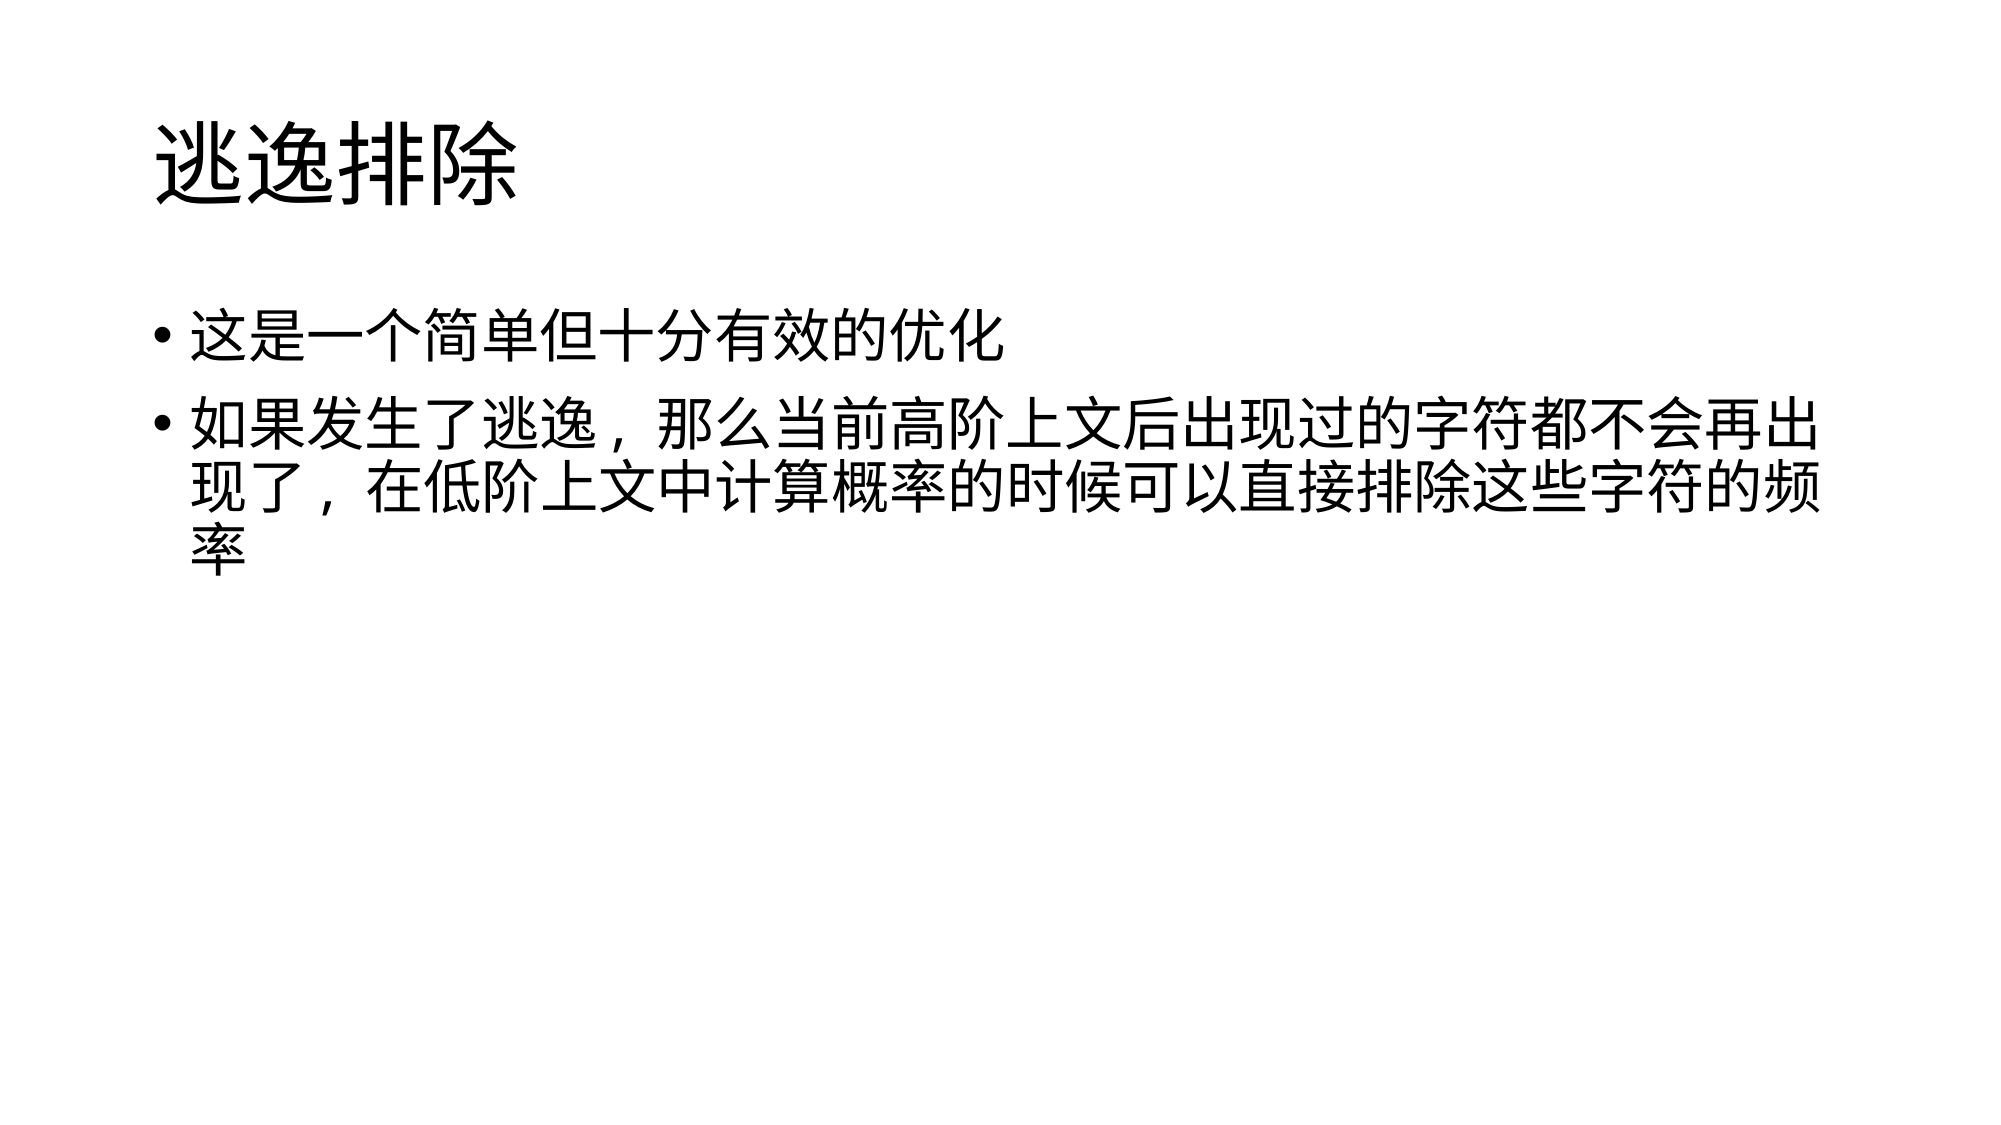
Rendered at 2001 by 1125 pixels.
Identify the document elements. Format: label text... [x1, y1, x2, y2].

title 逃逸排除 [137, 59, 1863, 278]
list 这是一个简单但十分有效的优化 如果发生了逃逸, 那么当前高阶上文后出现过的字符都不会再出现了, 在低阶上文中计算概率的时候可以直接排除这些字符的频率 [137, 299, 1863, 1014]
